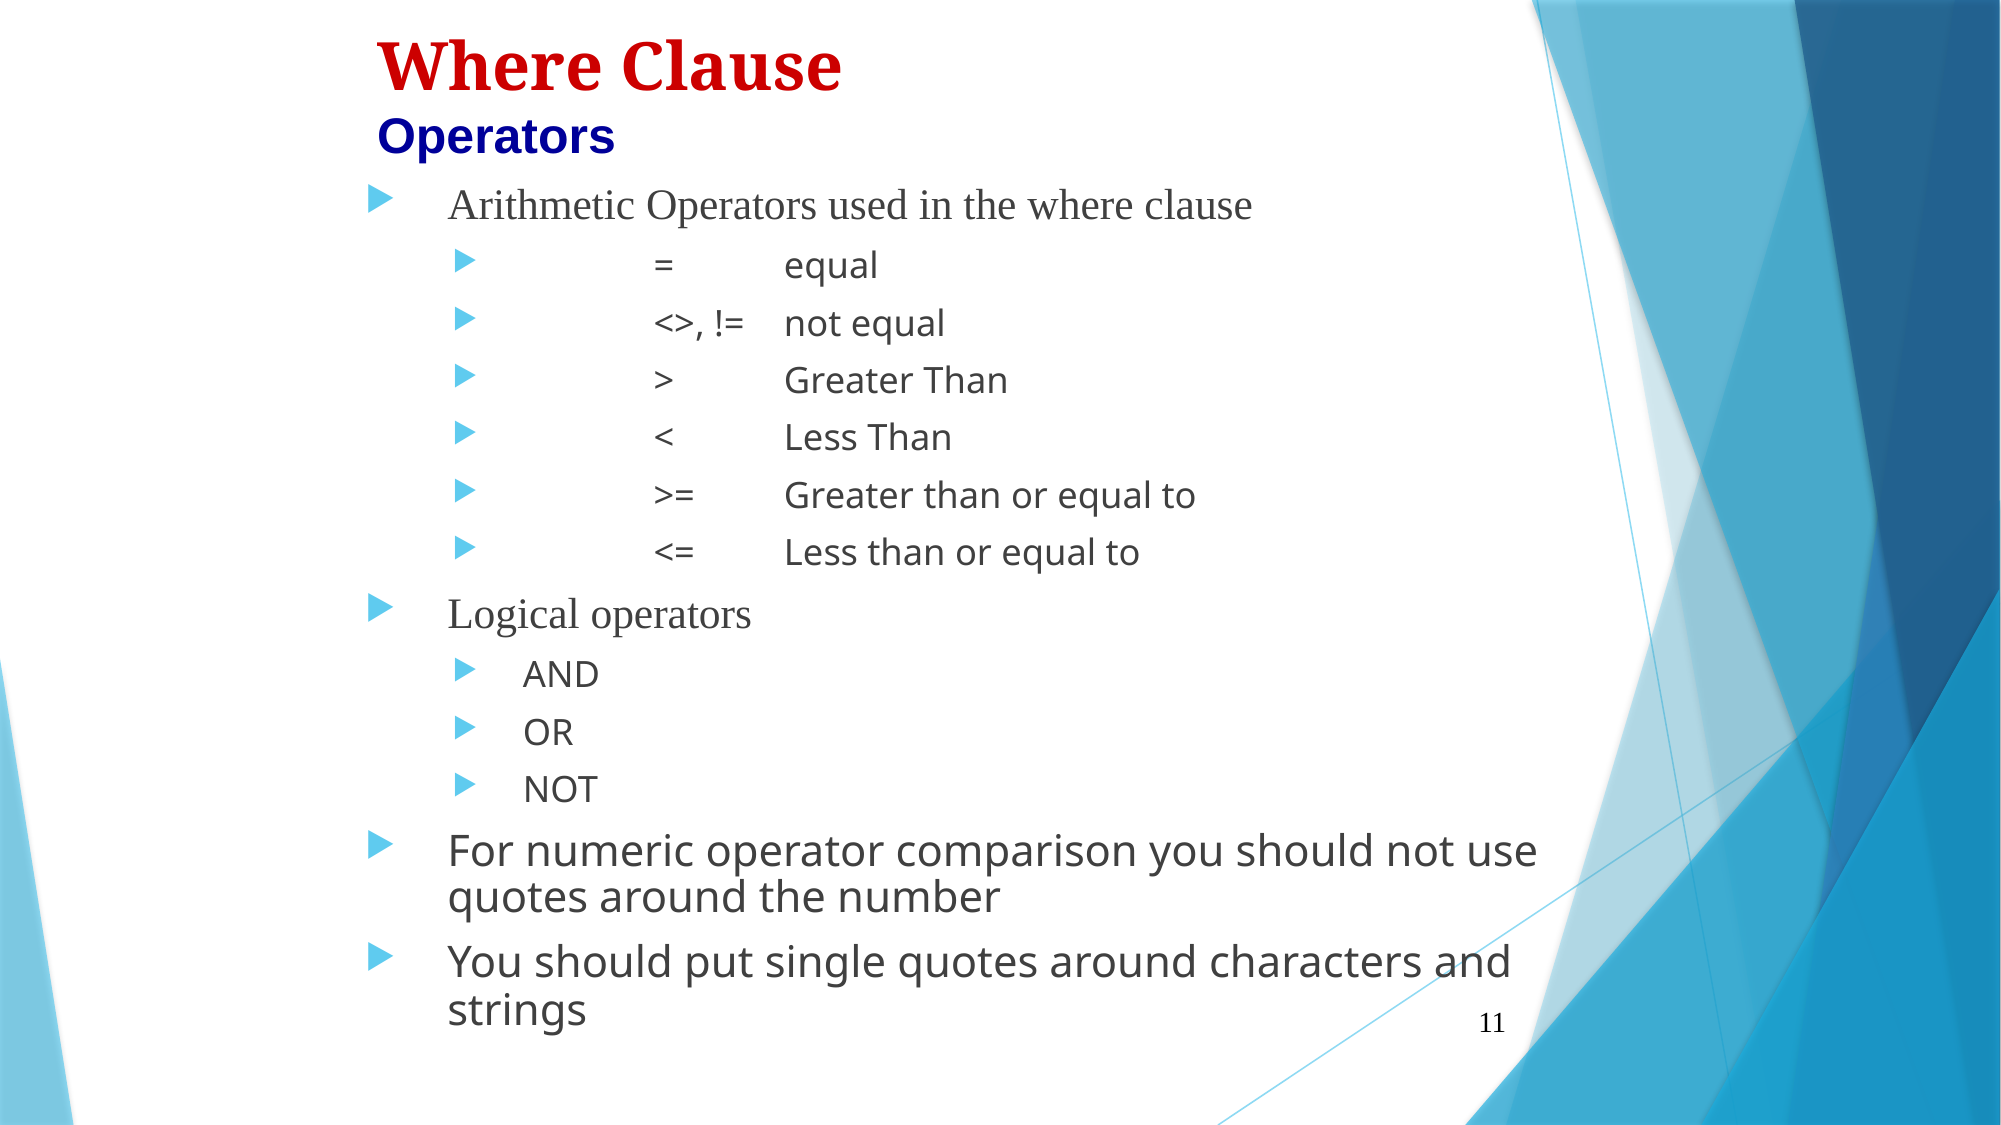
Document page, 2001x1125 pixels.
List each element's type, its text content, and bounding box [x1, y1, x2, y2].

text_box Where Clause Operators [362, 12, 1638, 174]
list Arithmetic Operators used in the where clause = equal <>, != not equal > Greater Than < Less Than >= Greater than or equal to <= Less than or equal to Logical operators AND OR NOT For numeric operator comparison you should not use quotes around the number You should put single quotes around characters and strings [350, 174, 1675, 1050]
